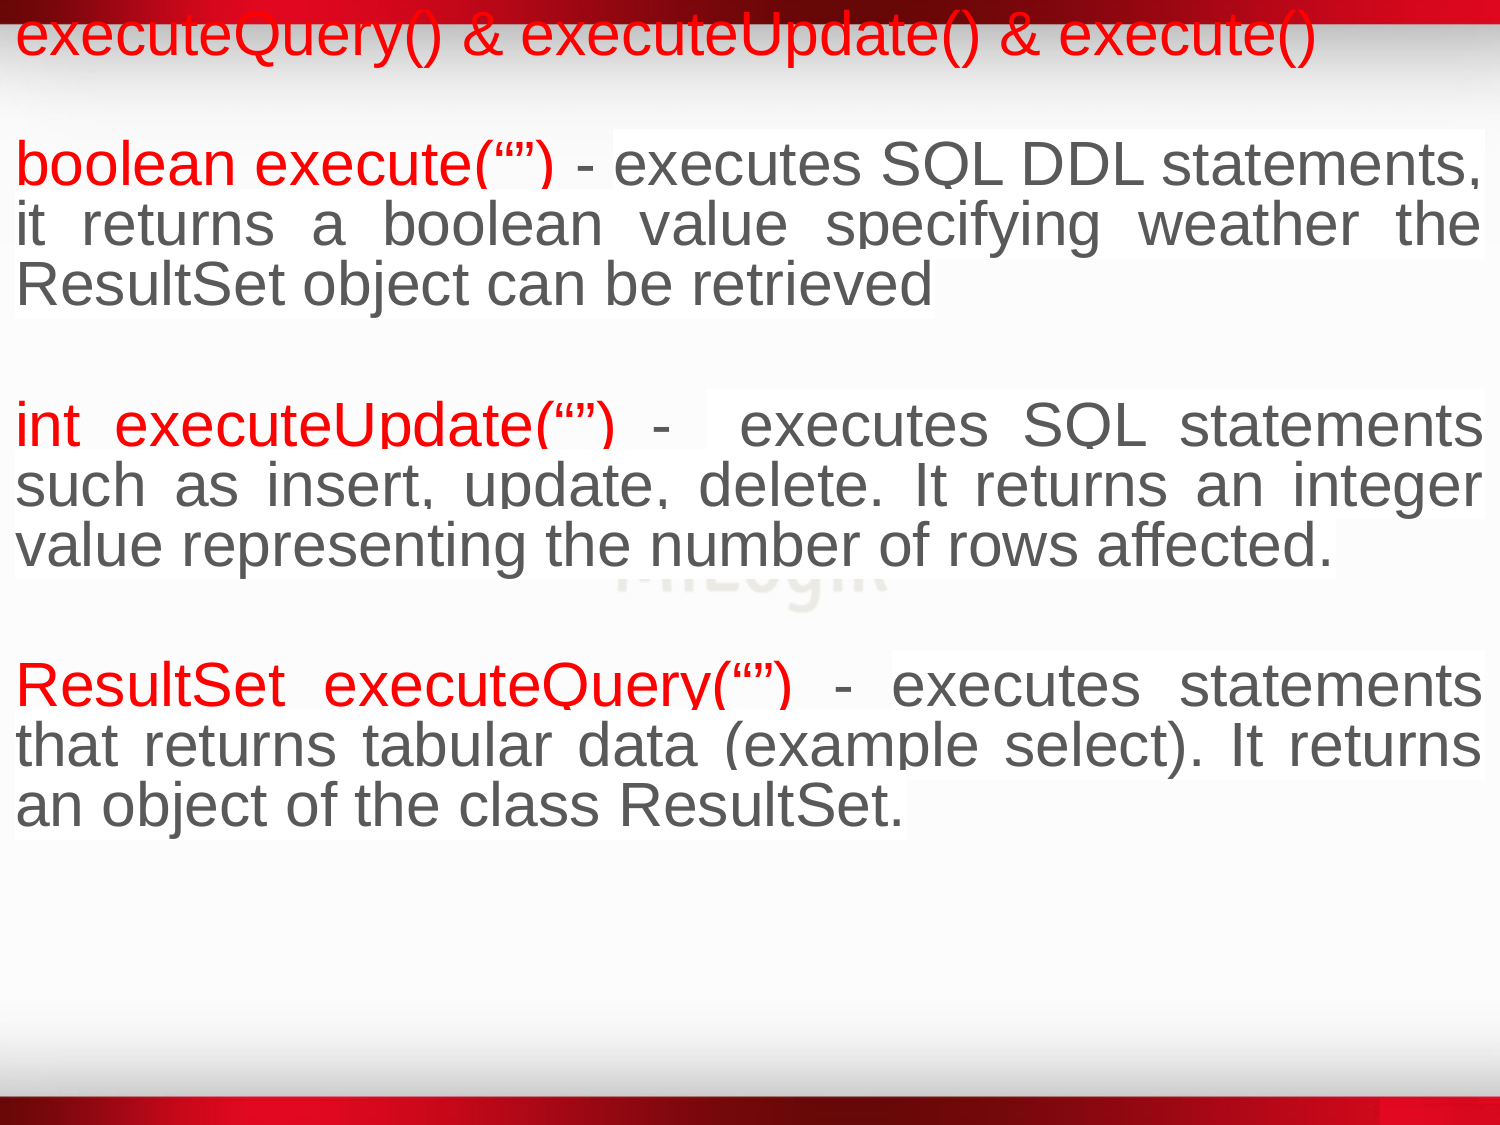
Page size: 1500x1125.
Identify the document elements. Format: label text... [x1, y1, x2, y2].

subtitle executeQuery() & executeUpdate() & execute() boolean execute(“”) - executes SQL DDL statements, it returns a boolean value specifying weather the ResultSet object can be retrieved int executeUpdate(“”) - executes SQL statements such as insert, update, delete. It returns an integer value representing the number of rows affected. ResultSet executeQuery(“”) - executes statements that returns tabular data (example select). It returns an object of the class ResultSet. [0, 0, 1500, 1125]
